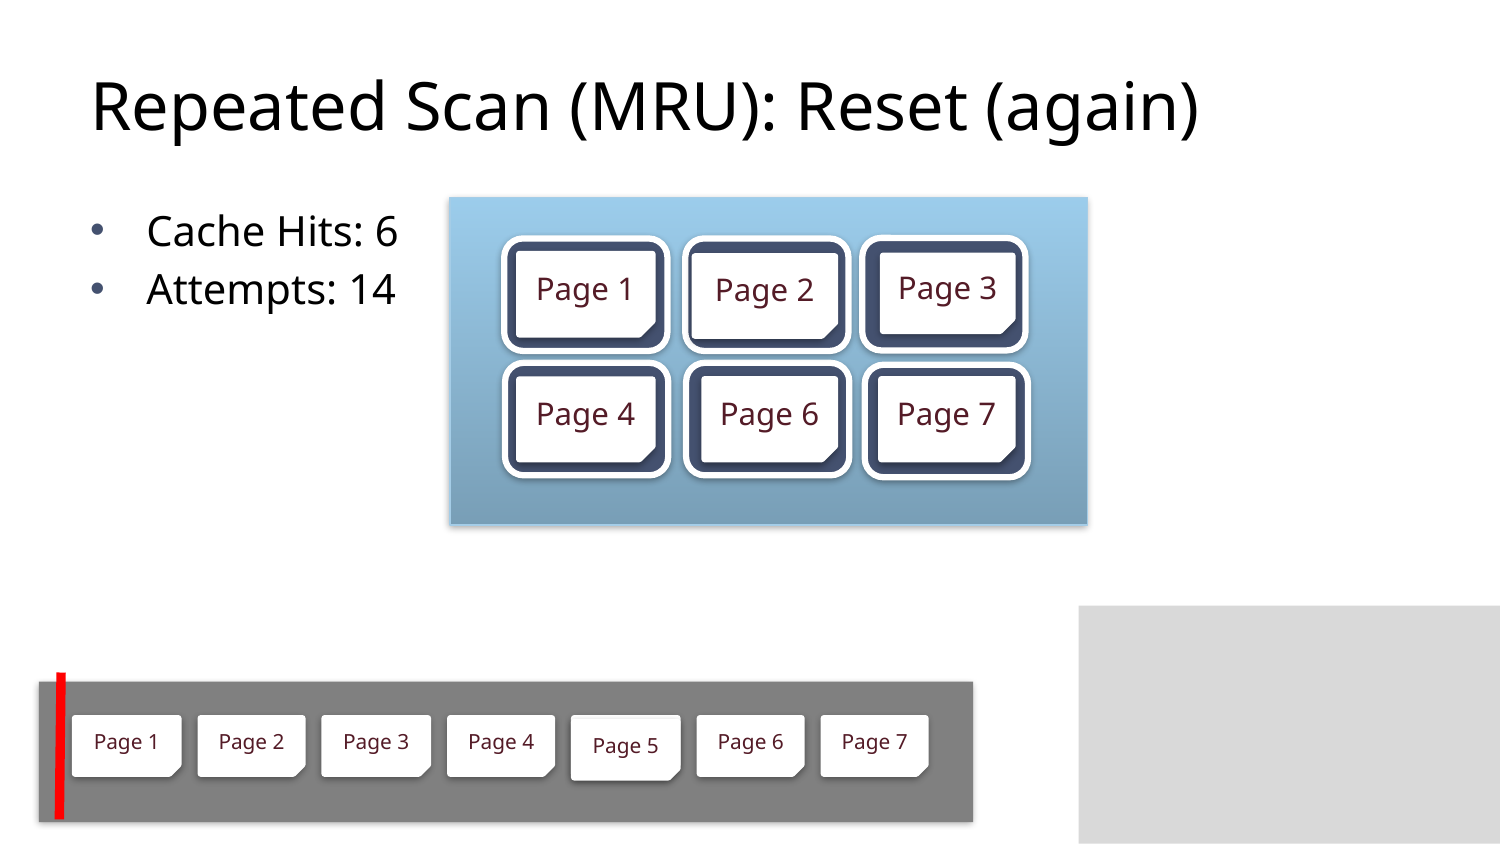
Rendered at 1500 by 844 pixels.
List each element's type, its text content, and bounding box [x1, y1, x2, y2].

text_box Page 5 [570, 715, 681, 719]
text_box Page 5 [570, 718, 681, 781]
text_box Frame [501, 360, 672, 479]
text_box [38, 681, 55, 823]
text_box Page 4 [516, 376, 656, 463]
text_box Page 1 [71, 715, 182, 777]
text_box Page 2 [197, 715, 306, 777]
text_box Frame [682, 360, 853, 479]
text_box Page 7 [878, 376, 1016, 463]
text_box Page 4 [447, 715, 556, 777]
text_box Page 3 [321, 715, 432, 777]
text_box Page 1 [516, 250, 656, 338]
text_box Frame [859, 234, 1029, 354]
text_box Frame [501, 235, 671, 355]
text_box [65, 681, 974, 823]
text_box Page 7 [820, 715, 929, 777]
text_box Page 2 [691, 253, 839, 339]
text_box Frame [861, 361, 1032, 481]
title Repeated Scan (MRU): Reset (again) [75, 33, 1425, 175]
text_box Page 6 [696, 715, 805, 777]
list Cache Hits: 6 Attempts: 14 [75, 196, 1425, 754]
text_box Frame [682, 235, 852, 355]
text_box Page 6 [701, 376, 839, 463]
text_box Page 3 [879, 252, 1016, 335]
text_box [450, 197, 1088, 525]
